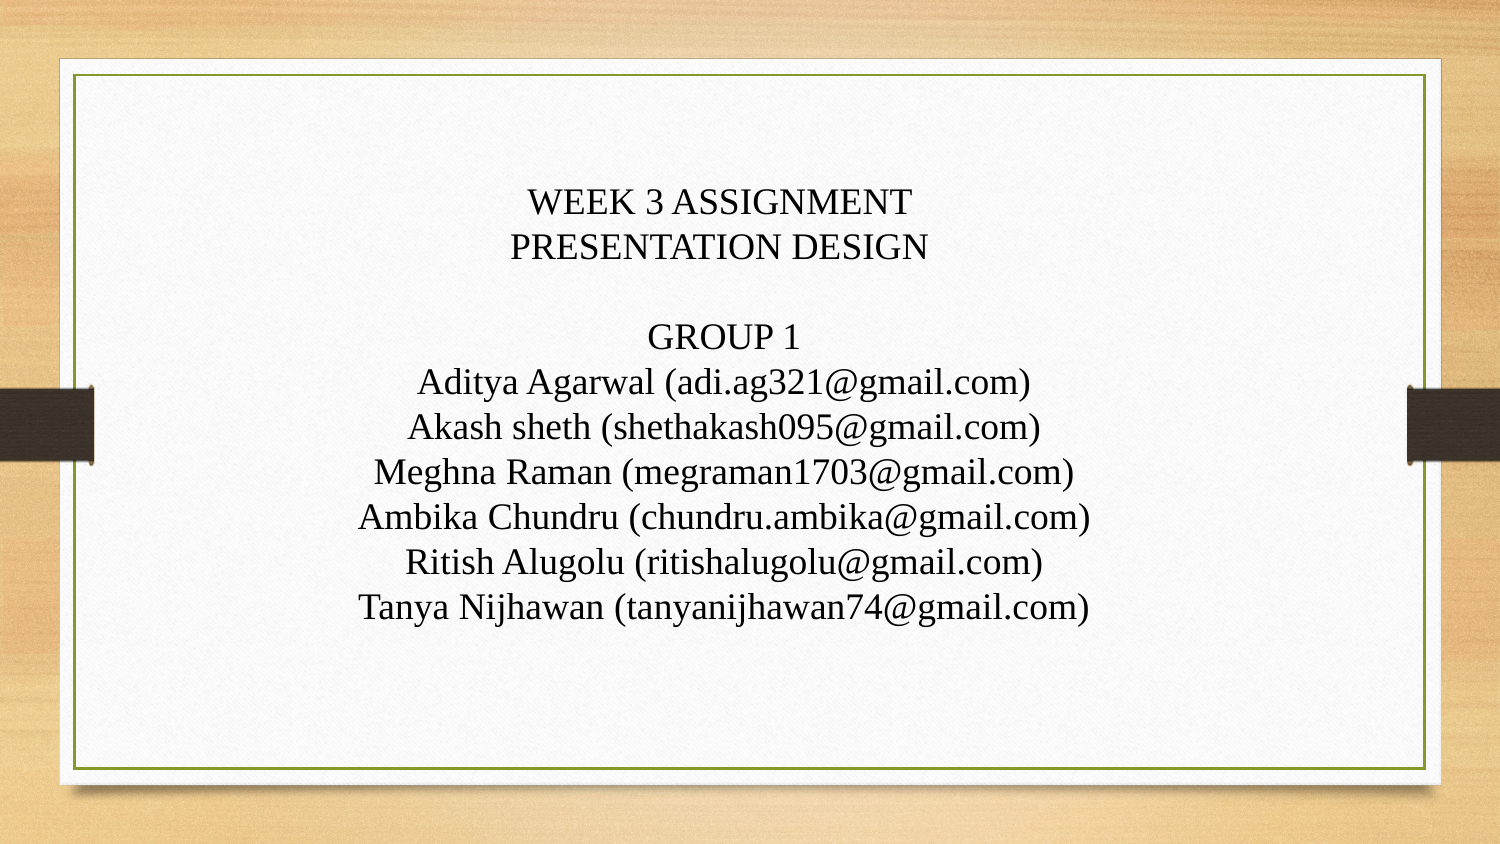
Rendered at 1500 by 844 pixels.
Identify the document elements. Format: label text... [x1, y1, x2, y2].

picture [0, 0, 1500, 844]
text_box WEEK 3 ASSIGNMENT PRESENTATION DESIGN GROUP 1 Aditya Agarwal (adi.ag321@gmail.com) Akash sheth (shethakash095@gmail.com) Meghna Raman (megraman1703@gmail.com) Ambika Chundru (chundru.ambika@gmail.com) Ritish Alugolu (ritishalugolu@gmail.com) Tanya Nijhawan (tanyanijhawan74@gmail.com) [207, 169, 1242, 635]
